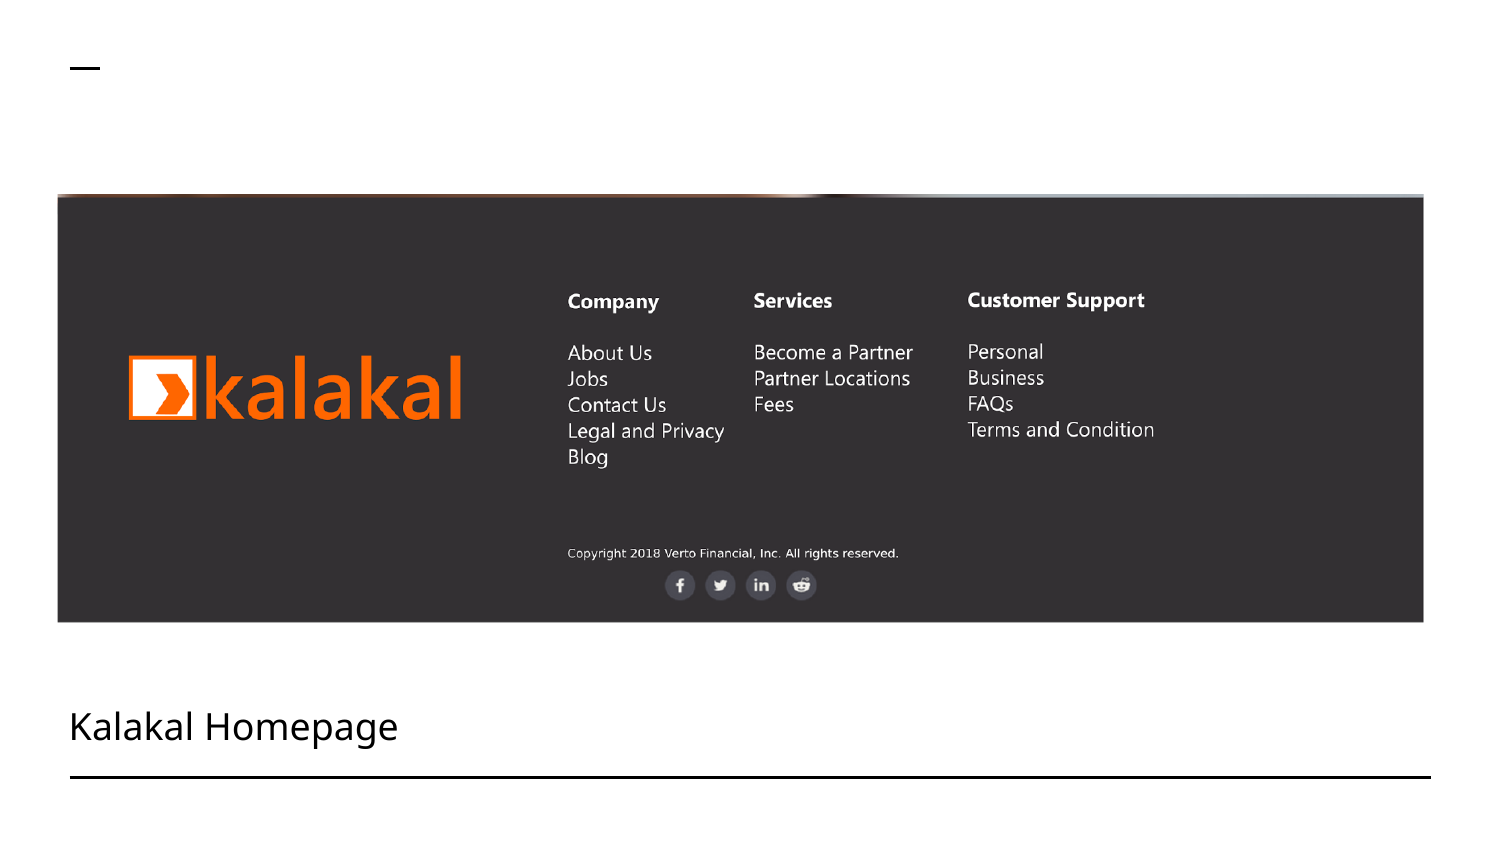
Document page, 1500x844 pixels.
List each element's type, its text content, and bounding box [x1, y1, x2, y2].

picture [52, 193, 1447, 650]
list Kalakal Homepage [53, 693, 1430, 758]
